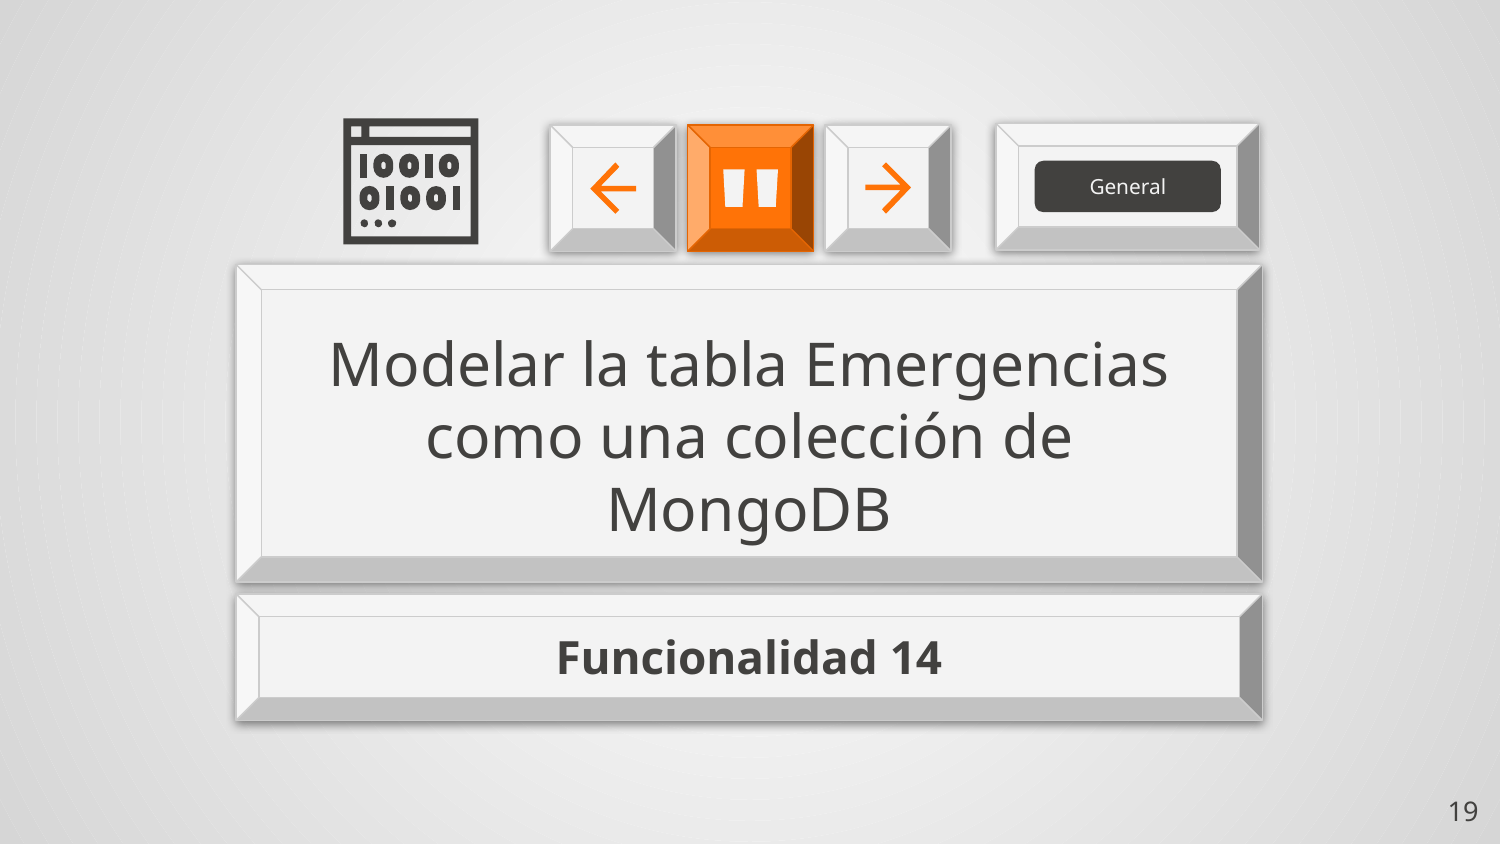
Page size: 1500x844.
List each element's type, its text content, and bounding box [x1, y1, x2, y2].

text_box General [1034, 160, 1221, 213]
text_box [995, 123, 1260, 250]
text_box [343, 118, 479, 245]
slide_number ‹#› [1403, 779, 1494, 844]
title Funcionalidad 14 [478, 613, 1020, 699]
subtitle Modelar la tabla Emergencias como una colección de MongoDB [279, 310, 1220, 559]
